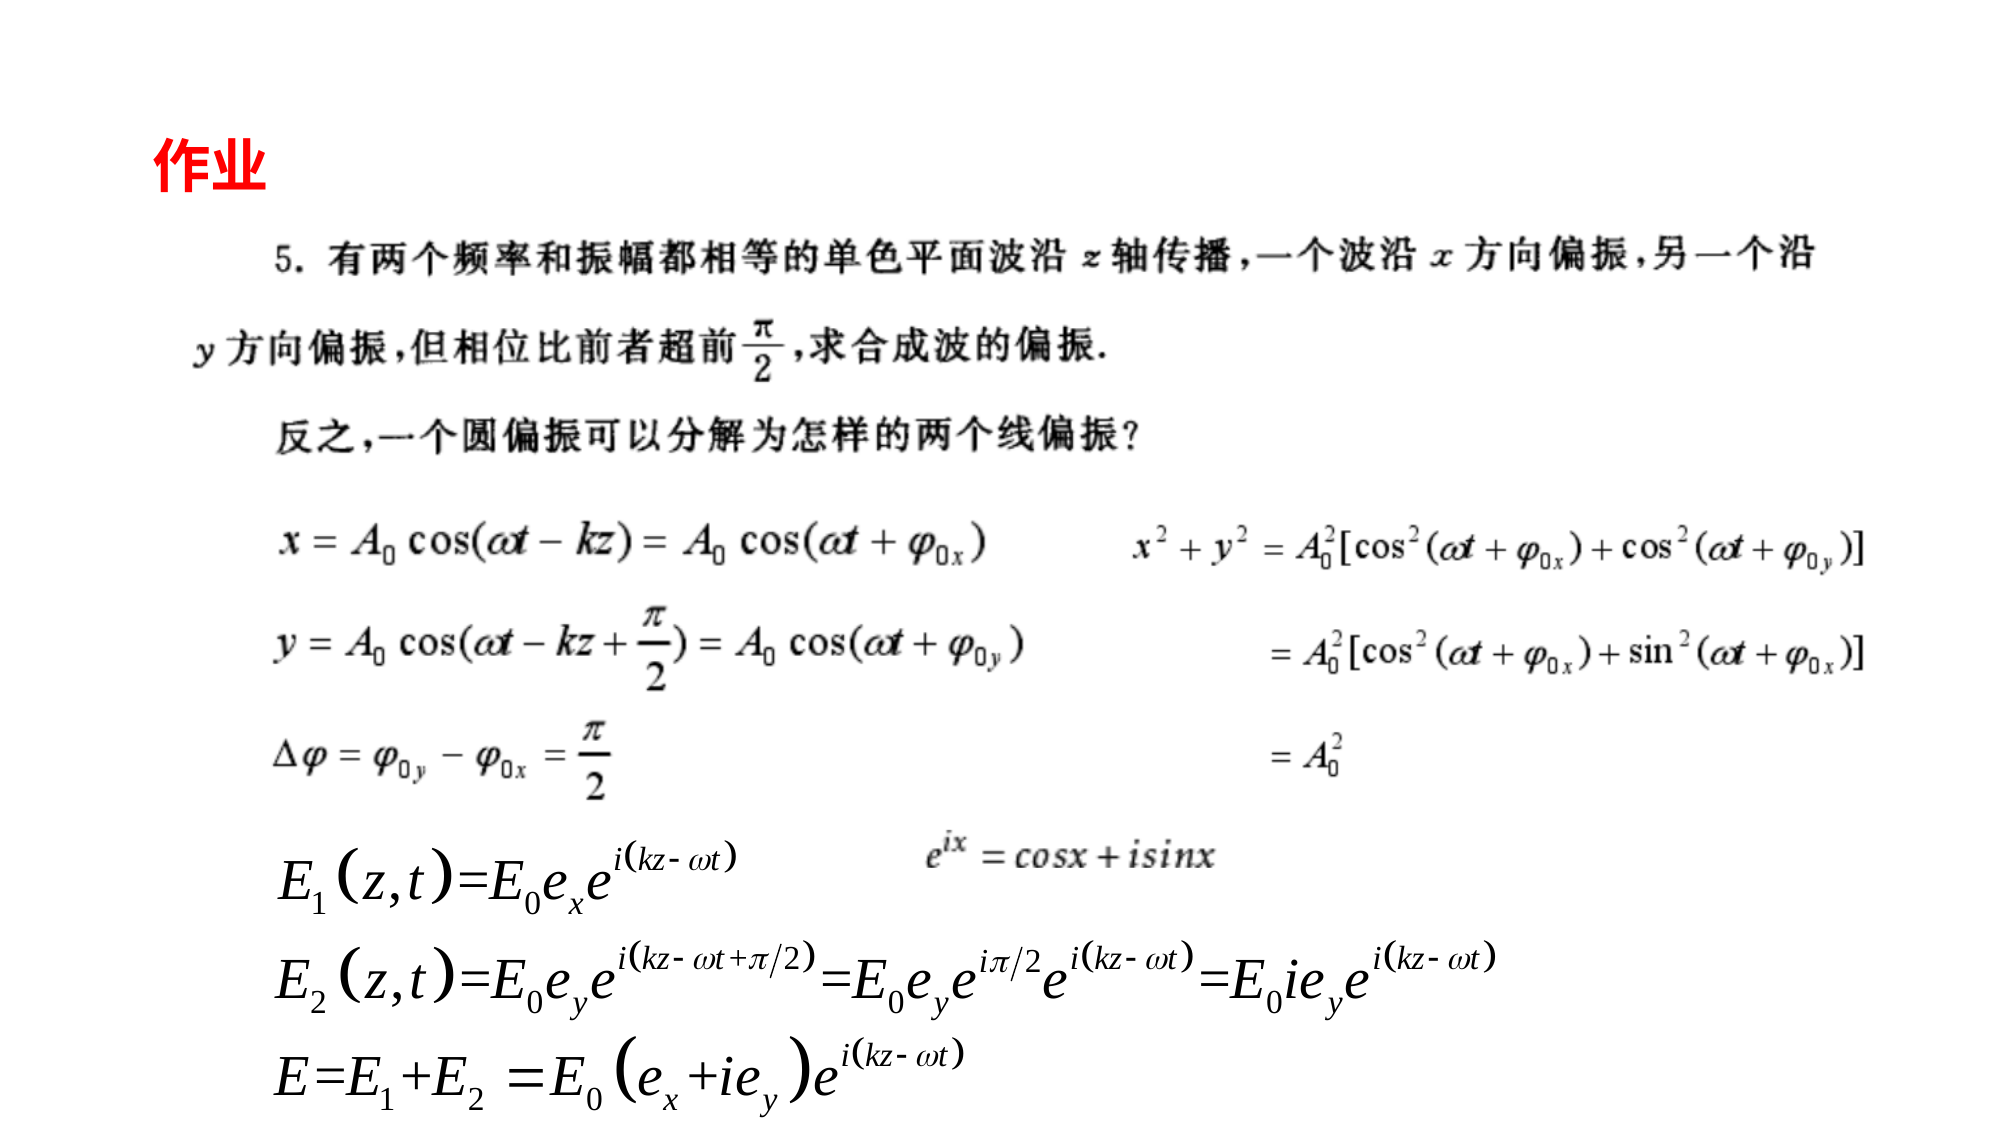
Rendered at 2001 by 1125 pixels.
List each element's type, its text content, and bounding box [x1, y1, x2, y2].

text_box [268, 831, 747, 930]
picture [914, 819, 1225, 889]
picture [169, 230, 1831, 466]
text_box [264, 930, 1506, 1033]
picture [1127, 506, 1884, 792]
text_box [263, 1028, 975, 1125]
title 作业 [137, 59, 340, 278]
picture [263, 494, 1044, 816]
